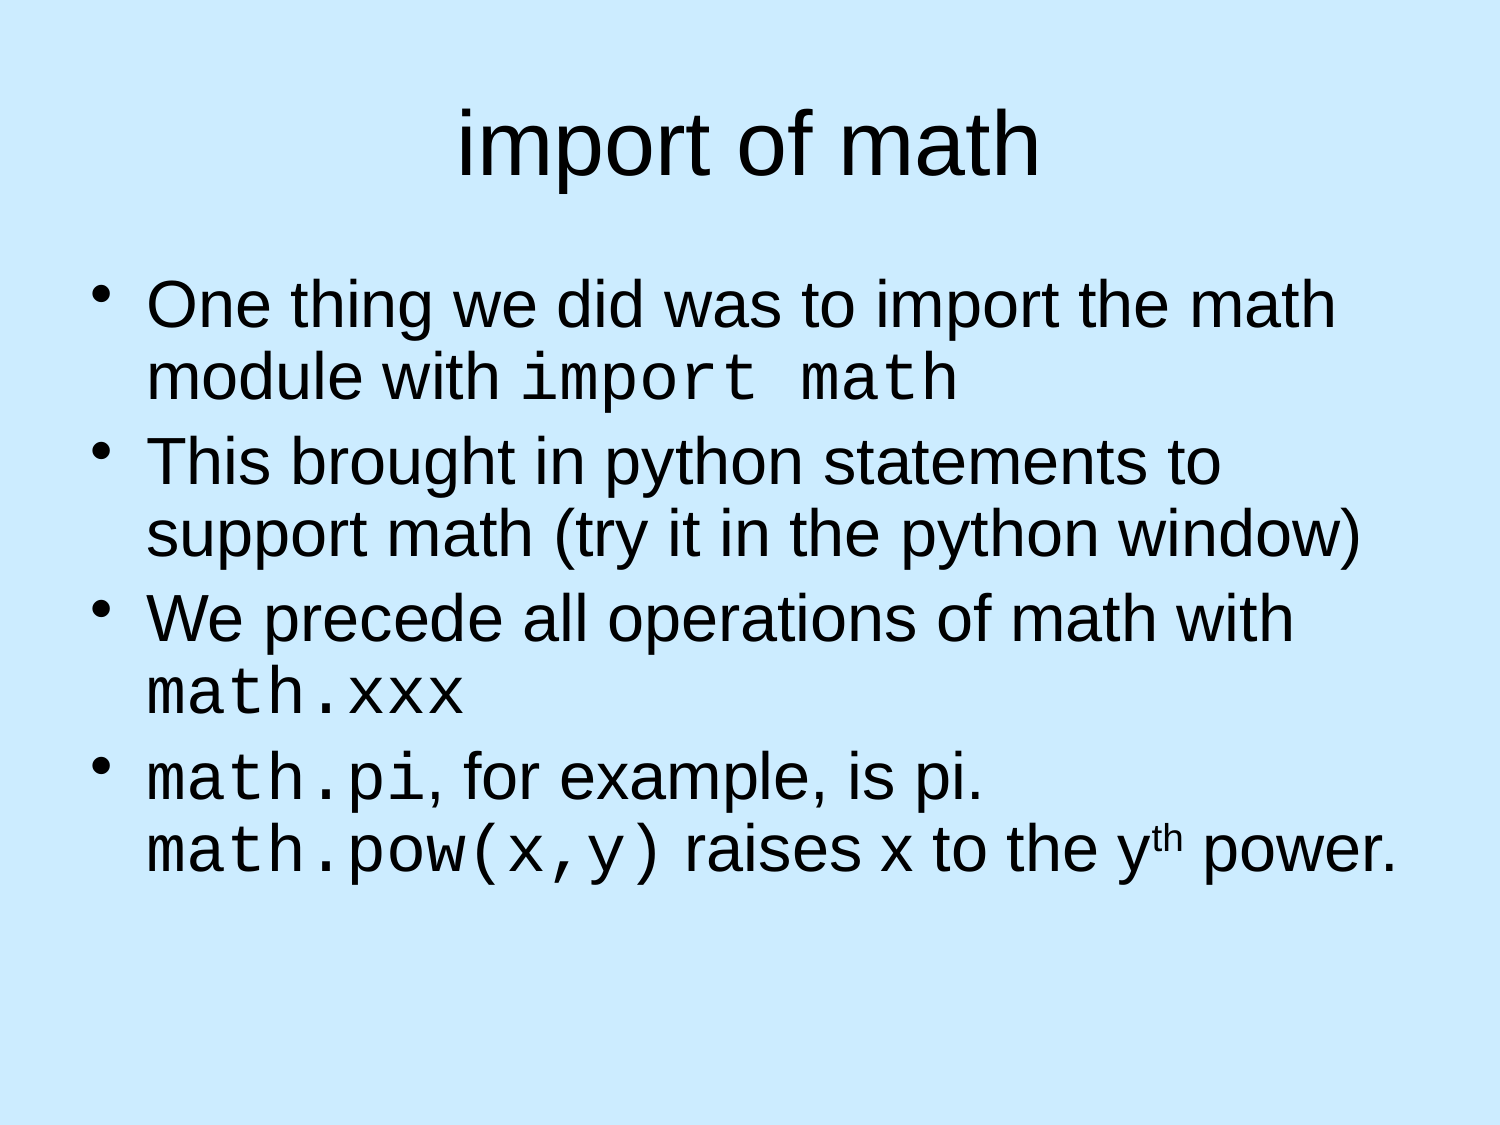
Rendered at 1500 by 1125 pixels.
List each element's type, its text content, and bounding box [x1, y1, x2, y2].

title import of math [75, 45, 1425, 233]
list One thing we did was to import the math module with import math This brought in python statements to support math (try it in the python window) We precede all operations of math with math.xxx math.pi, for example, is pi. math.pow(x,y) raises x to the yth power. [75, 262, 1425, 963]
